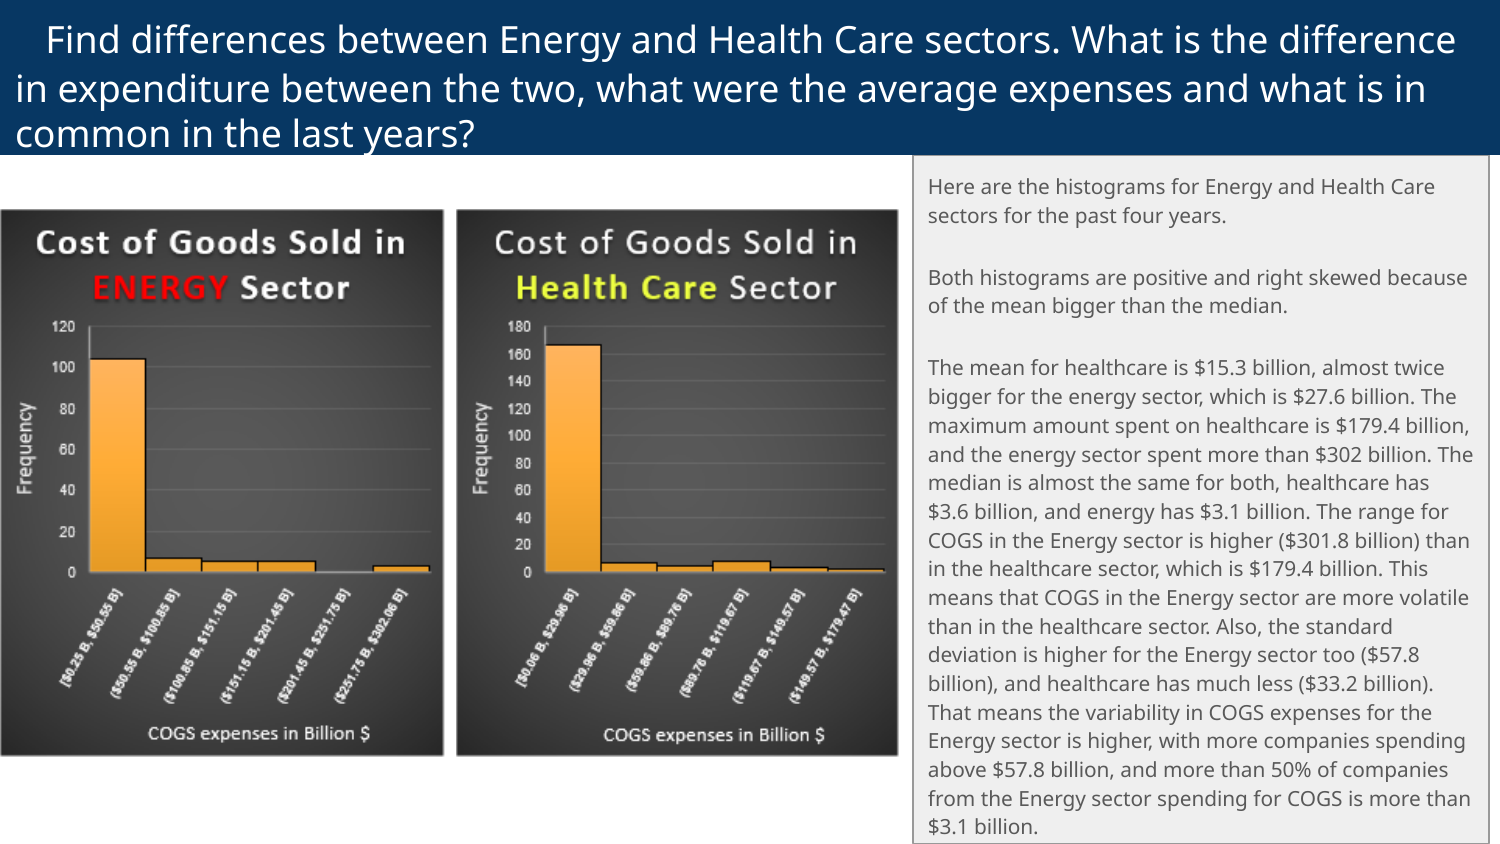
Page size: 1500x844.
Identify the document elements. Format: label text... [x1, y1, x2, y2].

list Here are the histograms for Energy and Health Care sectors for the past four years. Both histograms are positive and right skewed because of the mean bigger than the median. The mean for healthcare is $15.3 billion, almost twice bigger for the energy sector, which is $27.6 billion. The maximum amount spent on healthcare is $179.4 billion, and the energy sector spent more than $302 billion. The median is almost the same for both, healthcare has $3.6 billion, and energy has $3.1 billion. The range for COGS in the Energy sector is higher ($301.8 billion) than in the healthcare sector, which is $179.4 billion. This means that COGS in the Energy sector are more volatile than in the healthcare sector. Also, the standard deviation is higher for the Energy sector too ($57.8 billion), and healthcare has much less ($33.2 billion). That means the variability in COGS expenses for the Energy sector is higher, with more companies spending above $57.8 billion, and more than 50% of companies from the Energy sector spending for COGS is more than $3.1 billion. [912, 155, 1489, 844]
picture [0, 209, 446, 760]
picture [456, 209, 902, 760]
title Find differences between Energy and Health Care sectors. What is the difference in expenditure between the two, what were the average expenses and what is in common in the last years? [0, 0, 1500, 155]
